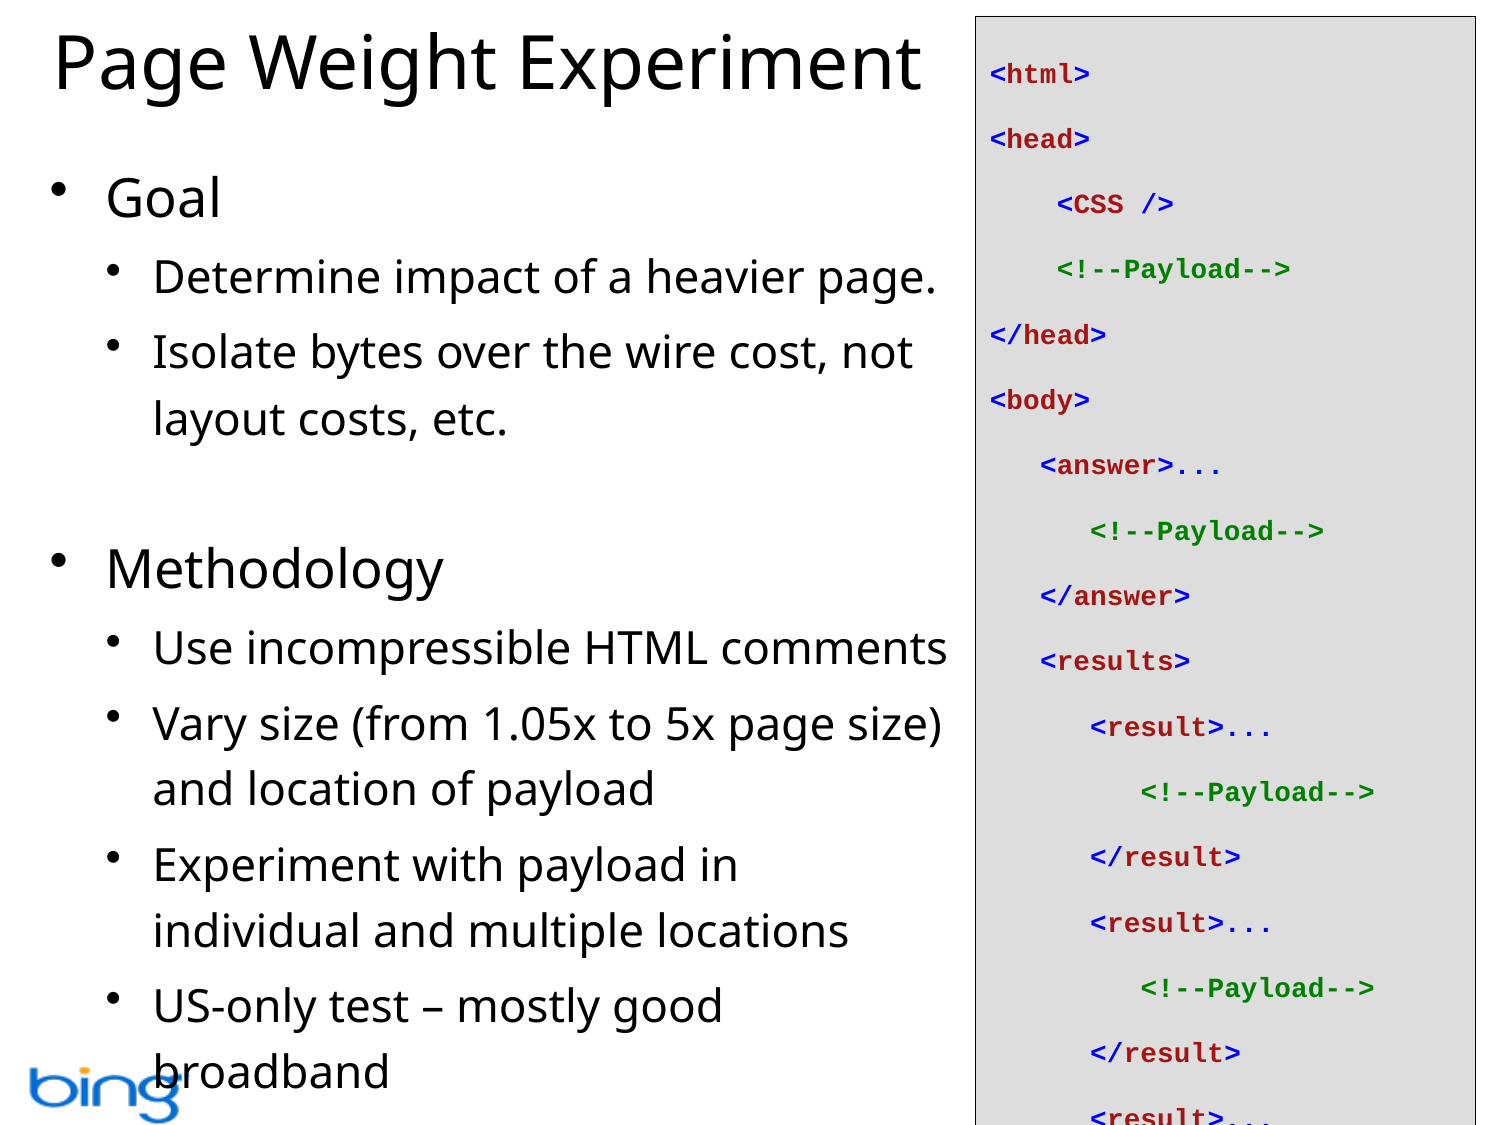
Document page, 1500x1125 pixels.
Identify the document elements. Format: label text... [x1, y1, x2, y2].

title Page Weight Experiment [52, 24, 975, 98]
list Goal Determine impact of a heavier page. Isolate bytes over the wire cost, not layout costs, etc. Methodology Use incompressible HTML comments Vary size (from 1.05x to 5x page size) and location of payload Experiment with payload in individual and multiple locations US-only test – mostly good broadband [49, 149, 951, 1054]
picture [27, 1066, 193, 1125]
text_box <html> <head> <CSS /> <!--Payload--> </head> <body> <answer>... <!--Payload--> </answer> <results> <result>... <!--Payload--> </result> <result>... <!--Payload--> </result> <result>... <!--Payload--> </result> </results> ... <!--Payload--> <script /> <!--Payload--> </body> </html> [975, 15, 1475, 1125]
